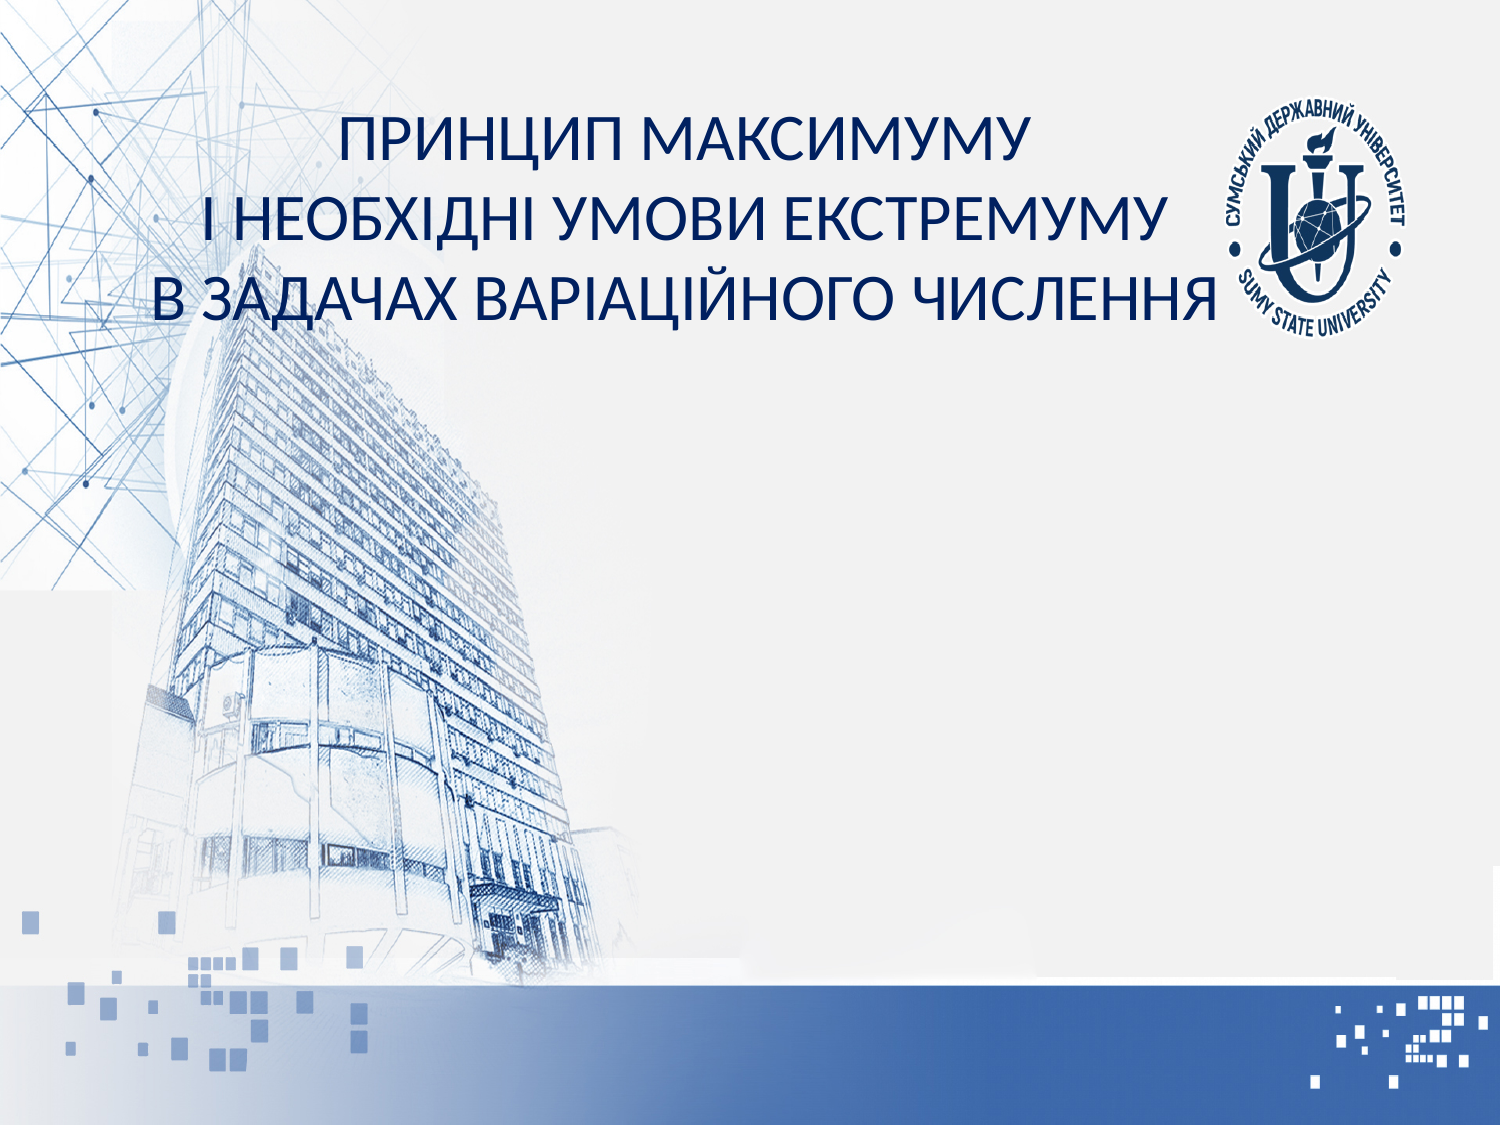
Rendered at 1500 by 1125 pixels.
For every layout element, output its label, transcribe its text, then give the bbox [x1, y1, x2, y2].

title ПРИНЦИП МАКСИМУМУ І НЕОБХІДНІ УМОВИ ЕКСТРЕМУМУ В ЗАДАЧАХ ВАРІАЦІЙНОГО ЧИСЛЕННЯ [112, 30, 1258, 398]
picture [0, 0, 1500, 1125]
